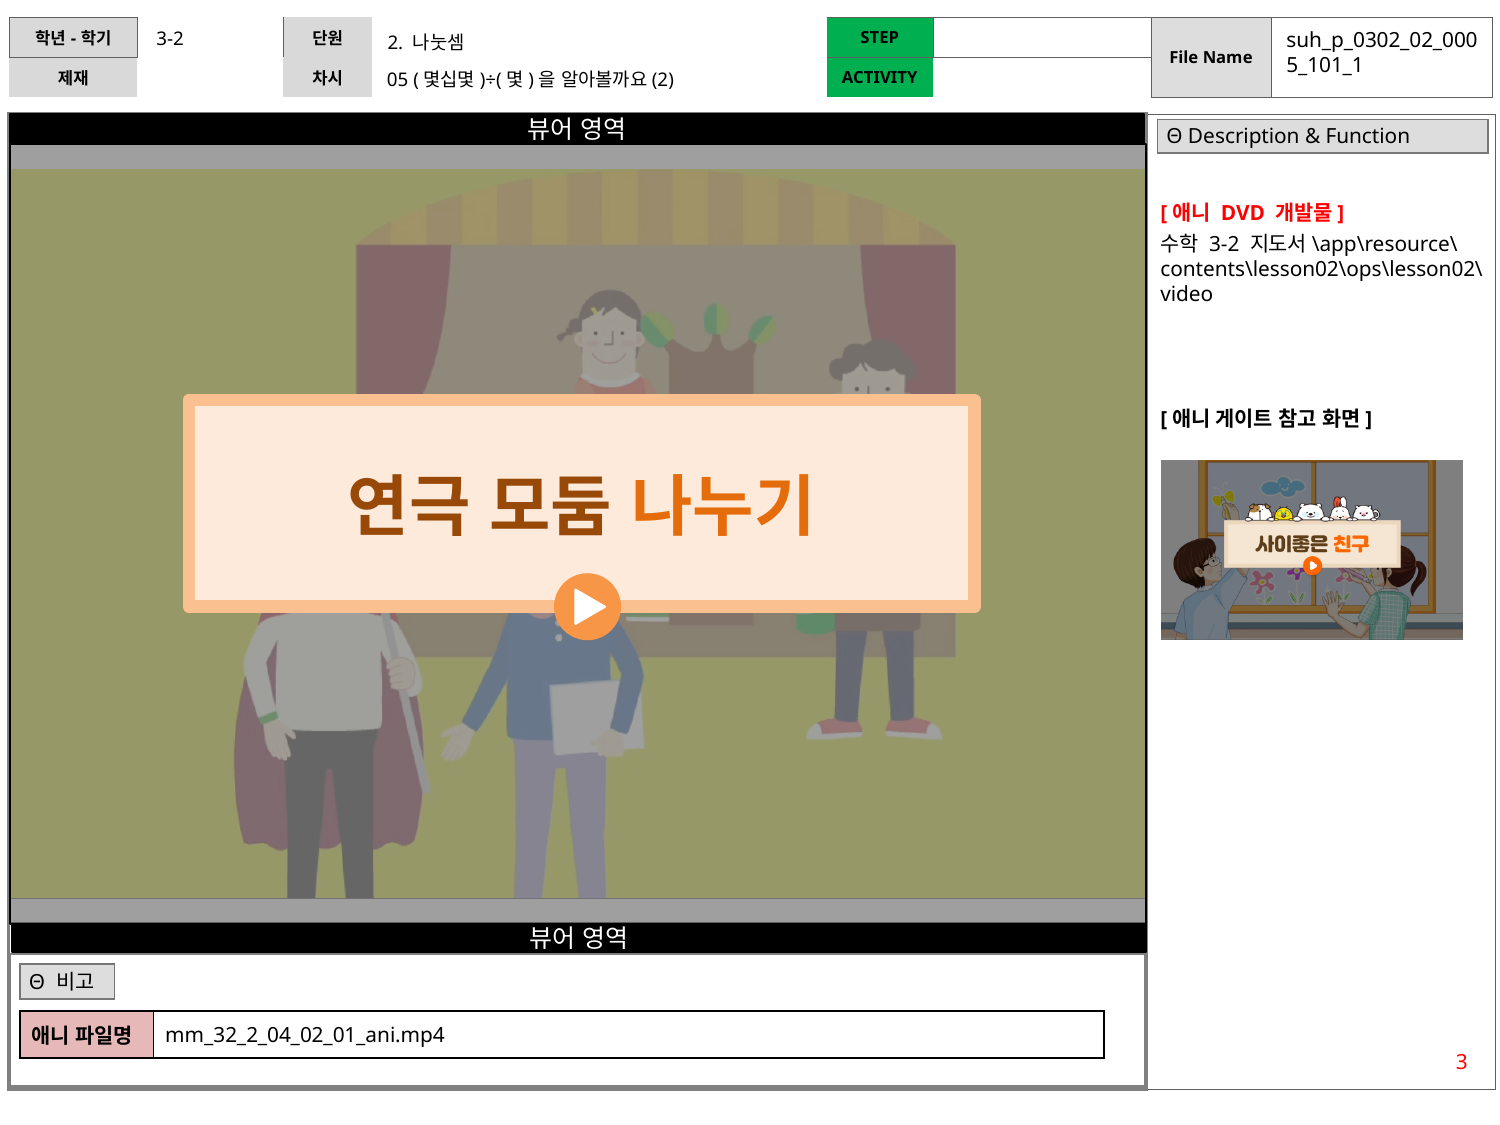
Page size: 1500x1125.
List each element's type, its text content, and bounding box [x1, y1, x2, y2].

picture [1161, 459, 1463, 640]
table_header mm_32_2_04_02_01_ani.mp4 [154, 1012, 1103, 1057]
table_header Θ Description & Function [1158, 120, 1487, 152]
text_box 3-2 [141, 18, 284, 55]
text_box [8, 142, 1148, 168]
table_header 애니 파일명 [21, 1012, 153, 1057]
text_box 2. 나눗셈 [372, 23, 828, 48]
text_box suh_p_0302_02_0005_101_1 [1271, 18, 1500, 84]
text_box [애니 DVD 개발물] 수학 3-2 지도서\app\resource\contents\lesson02\ops\lesson02\video [애니 게이트 참고 화면] [1145, 160, 1500, 563]
text_box [8, 905, 1148, 926]
text_box 05 (몇십몇)÷(몇)을 알아볼까요(2) [372, 60, 821, 96]
picture [9, 168, 1146, 899]
